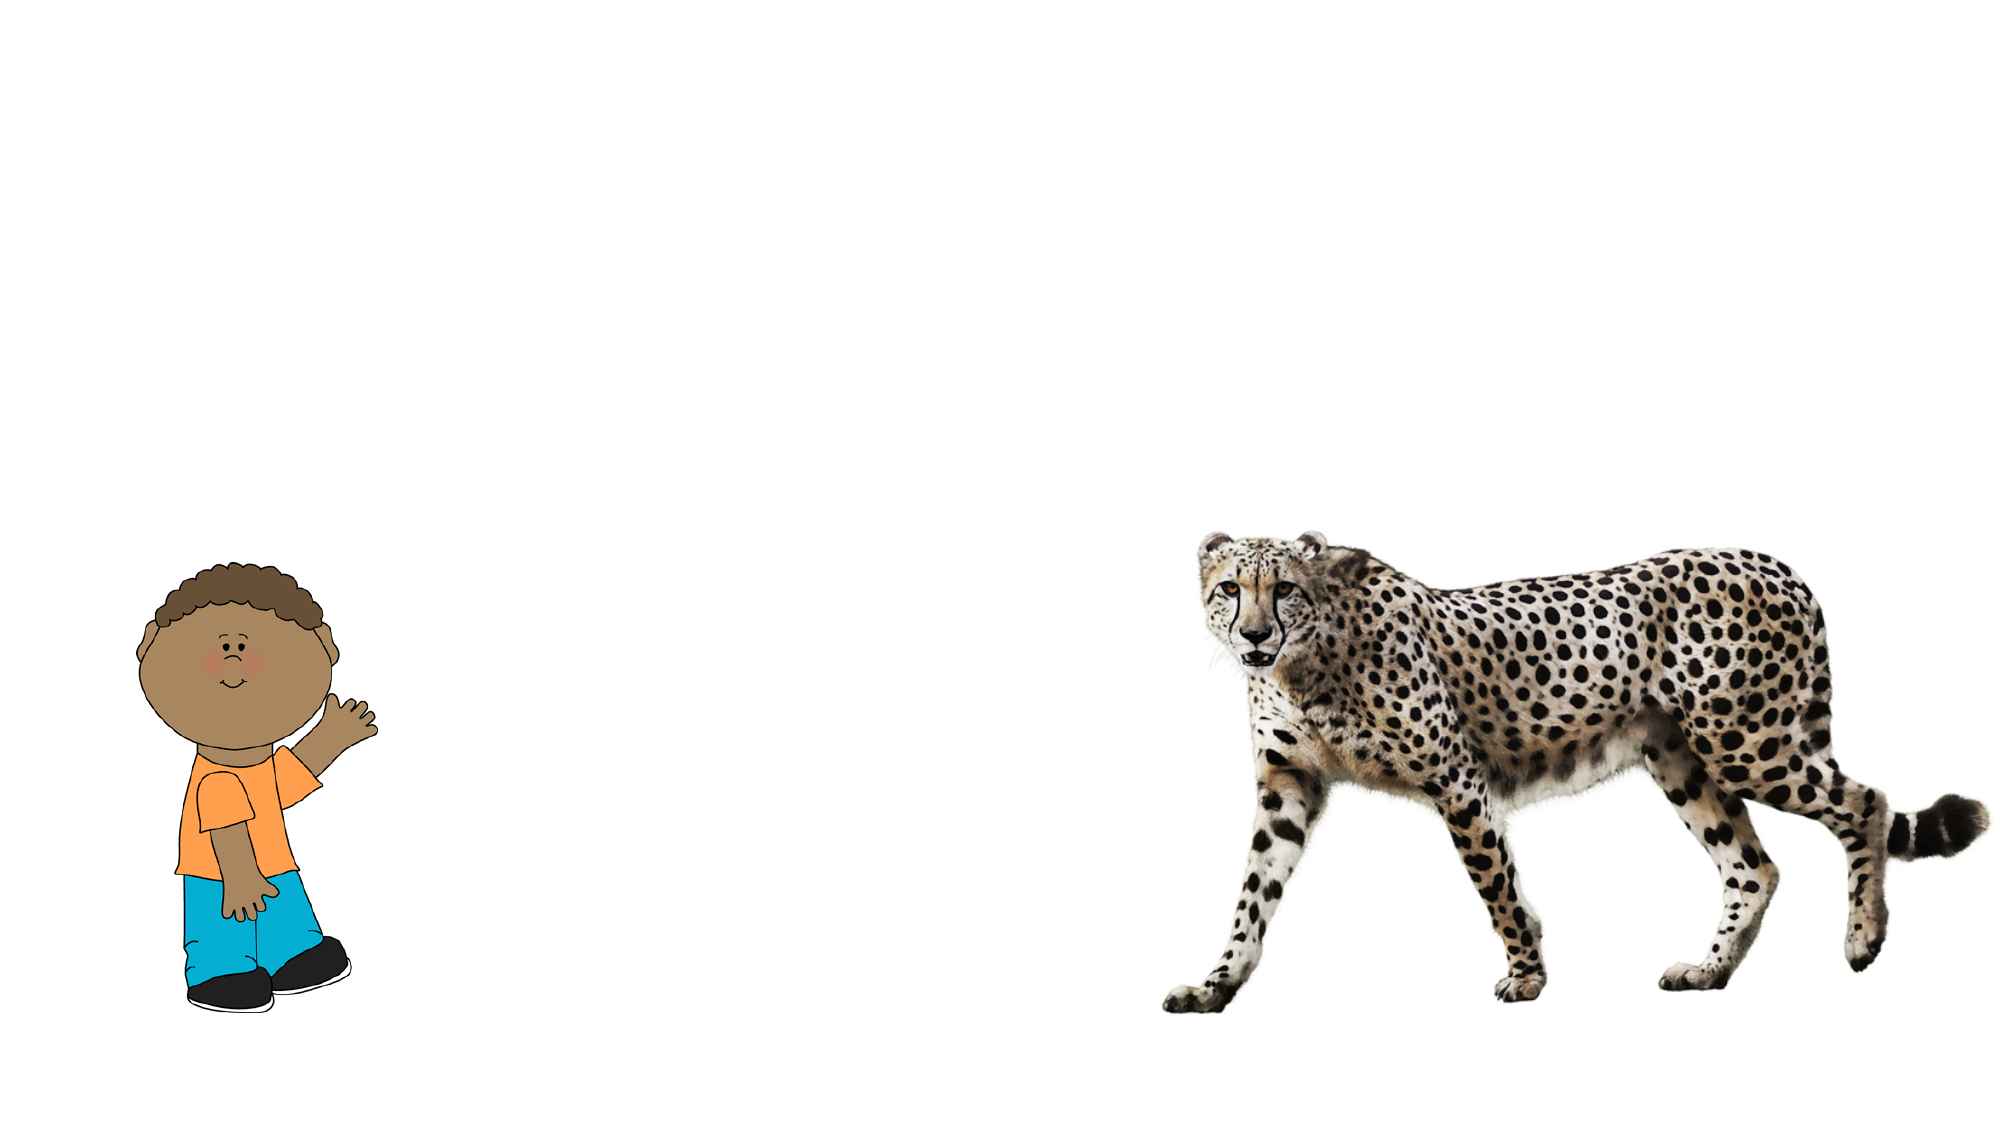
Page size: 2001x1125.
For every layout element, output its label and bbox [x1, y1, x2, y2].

picture [136, 562, 378, 1013]
picture [1107, 202, 2000, 1125]
